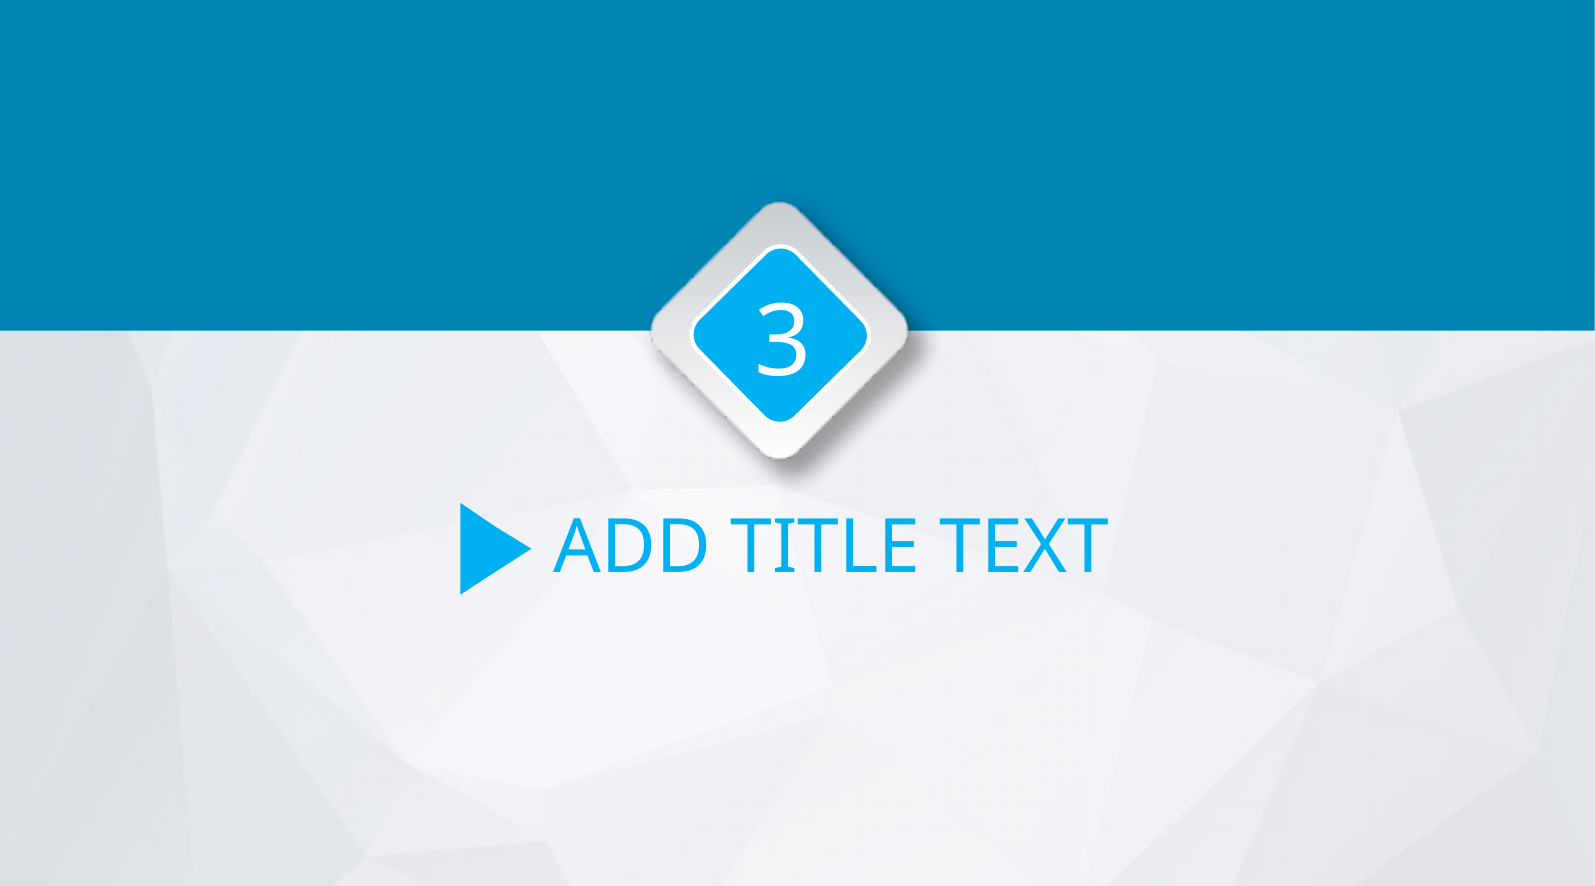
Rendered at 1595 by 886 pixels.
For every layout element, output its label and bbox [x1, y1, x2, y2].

text_box [460, 489, 1212, 597]
text_box [619, 171, 940, 488]
text_box [0, 0, 1595, 333]
picture [0, 333, 1595, 886]
